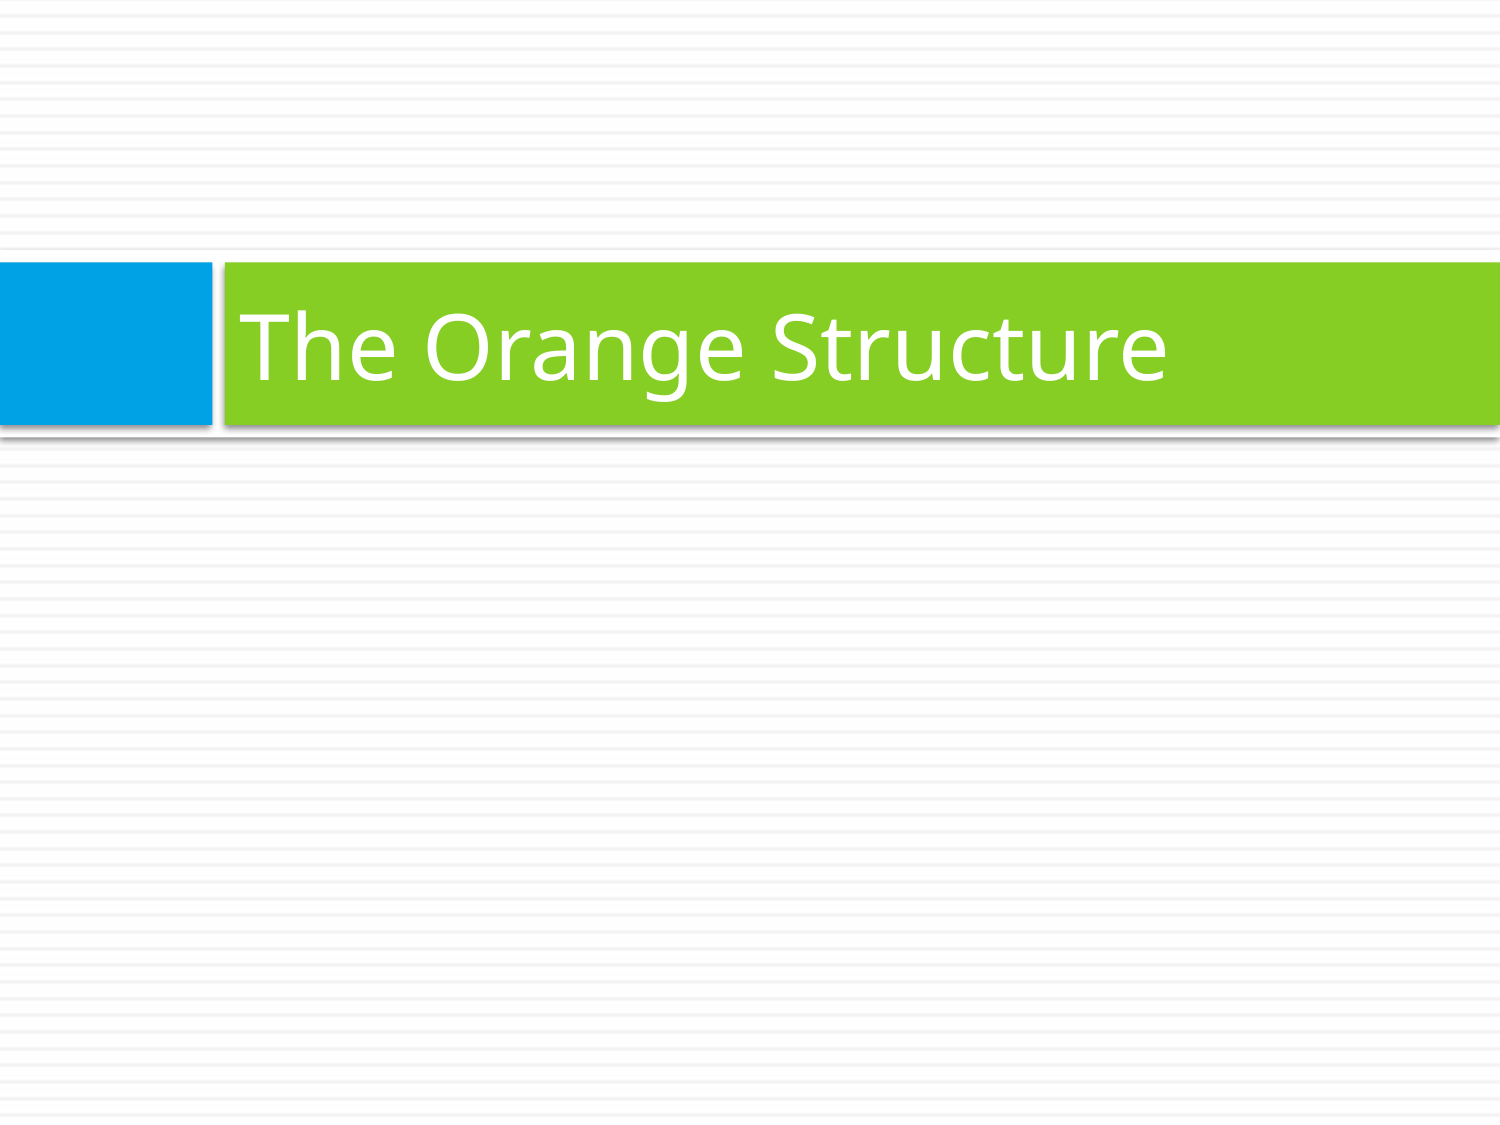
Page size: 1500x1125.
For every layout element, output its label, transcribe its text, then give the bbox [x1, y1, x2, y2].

title The Orange Structure [225, 262, 1475, 425]
